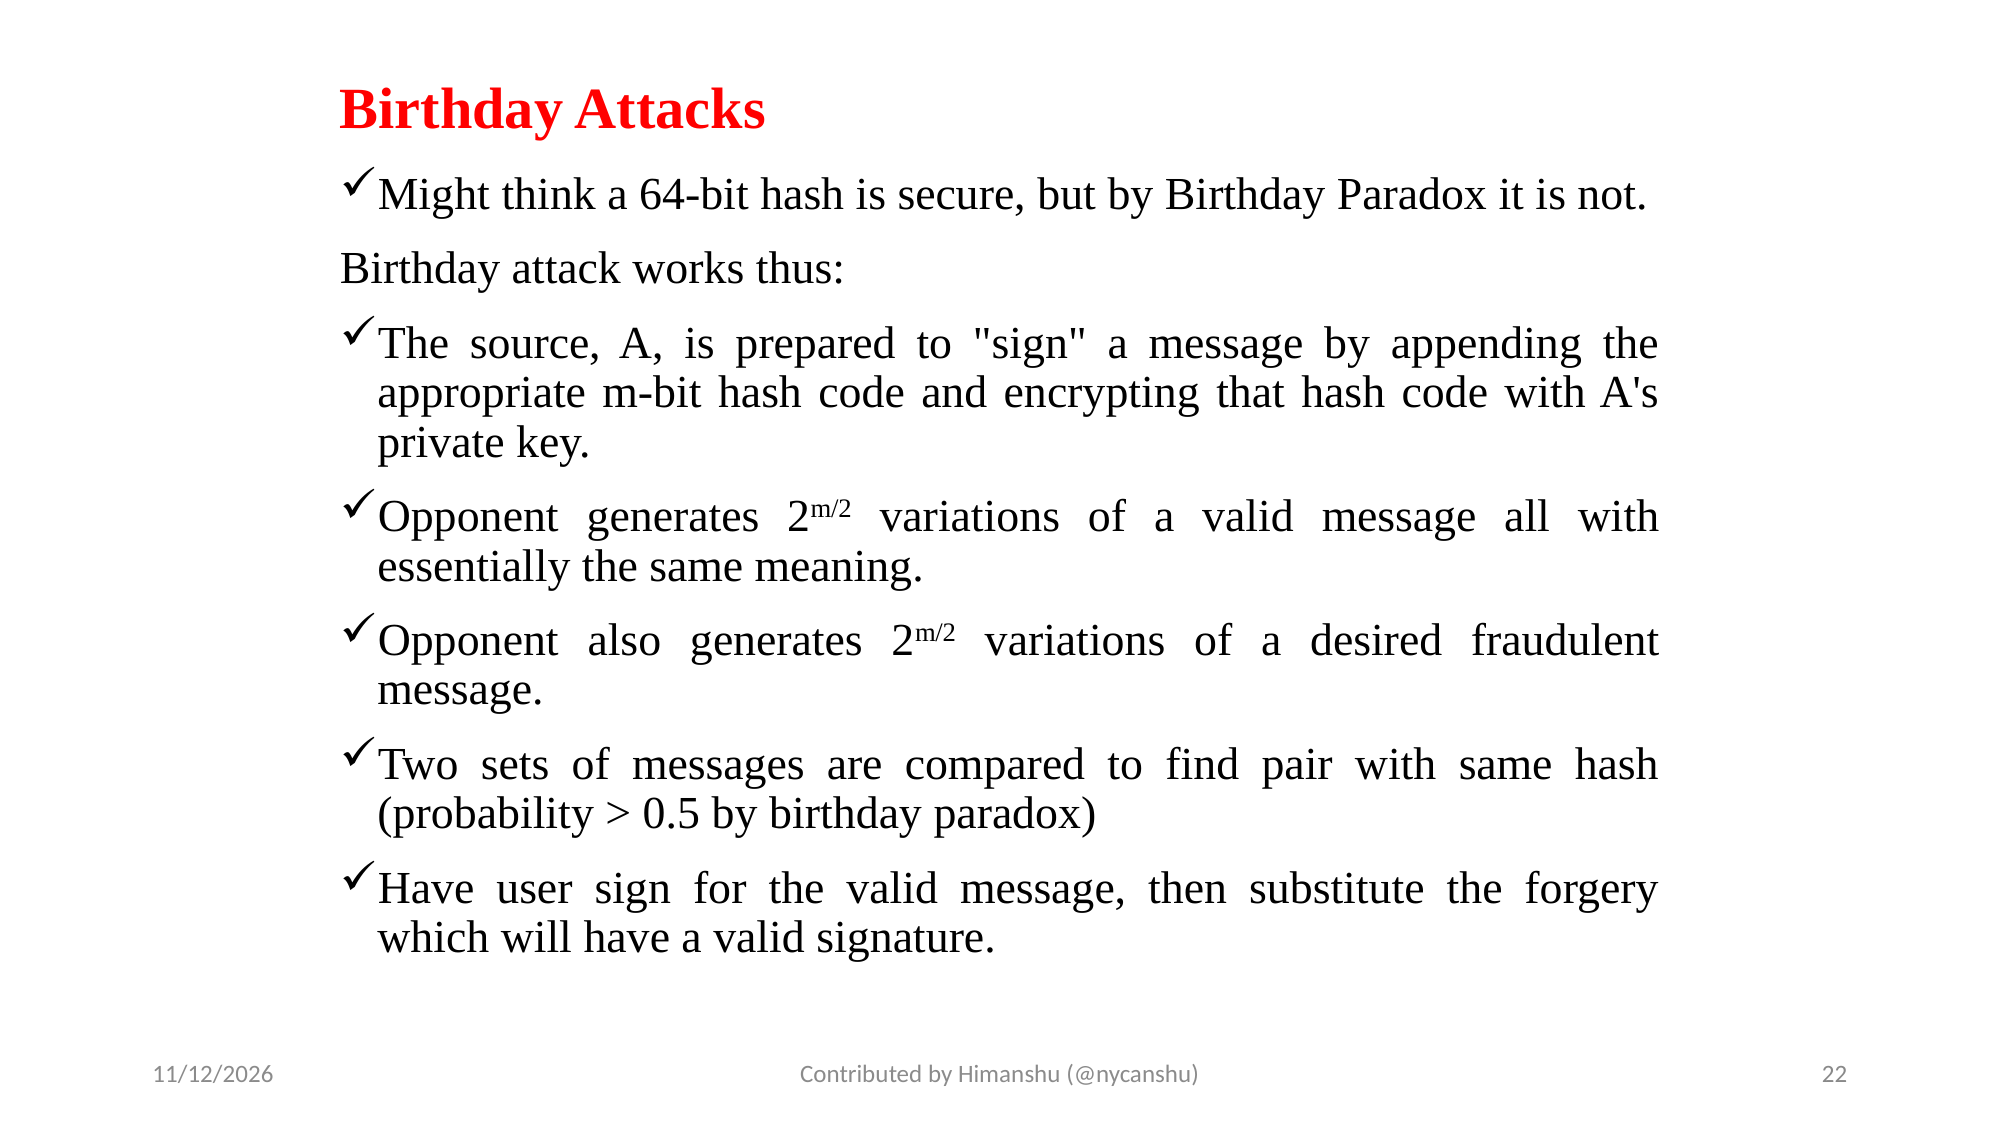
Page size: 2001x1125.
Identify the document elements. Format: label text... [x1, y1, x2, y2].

slide_number 22 [1412, 1042, 1863, 1103]
list Might think a 64-bit hash is secure, but by Birthday Paradox it is not. Birthday attack works thus: The source, A, is prepared to "sign" a message by appending the appropriate m-bit hash code and encrypting that hash code with A's private key. Opponent generates 2m/2 variations of a valid message all with essentially the same meaning. Opponent also generates 2m/2 variations of a desired fraudulent message. Two sets of messages are compared to find pair with same hash (probability > 0.5 by birthday paradox) Have user sign for the valid message, then substitute the forgery which will have a valid signature. [324, 162, 1675, 1005]
title Birthday Attacks [324, 45, 1675, 162]
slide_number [137, 1042, 588, 1103]
footer Contributed by Himanshu (@nycanshu) [662, 1042, 1338, 1103]
